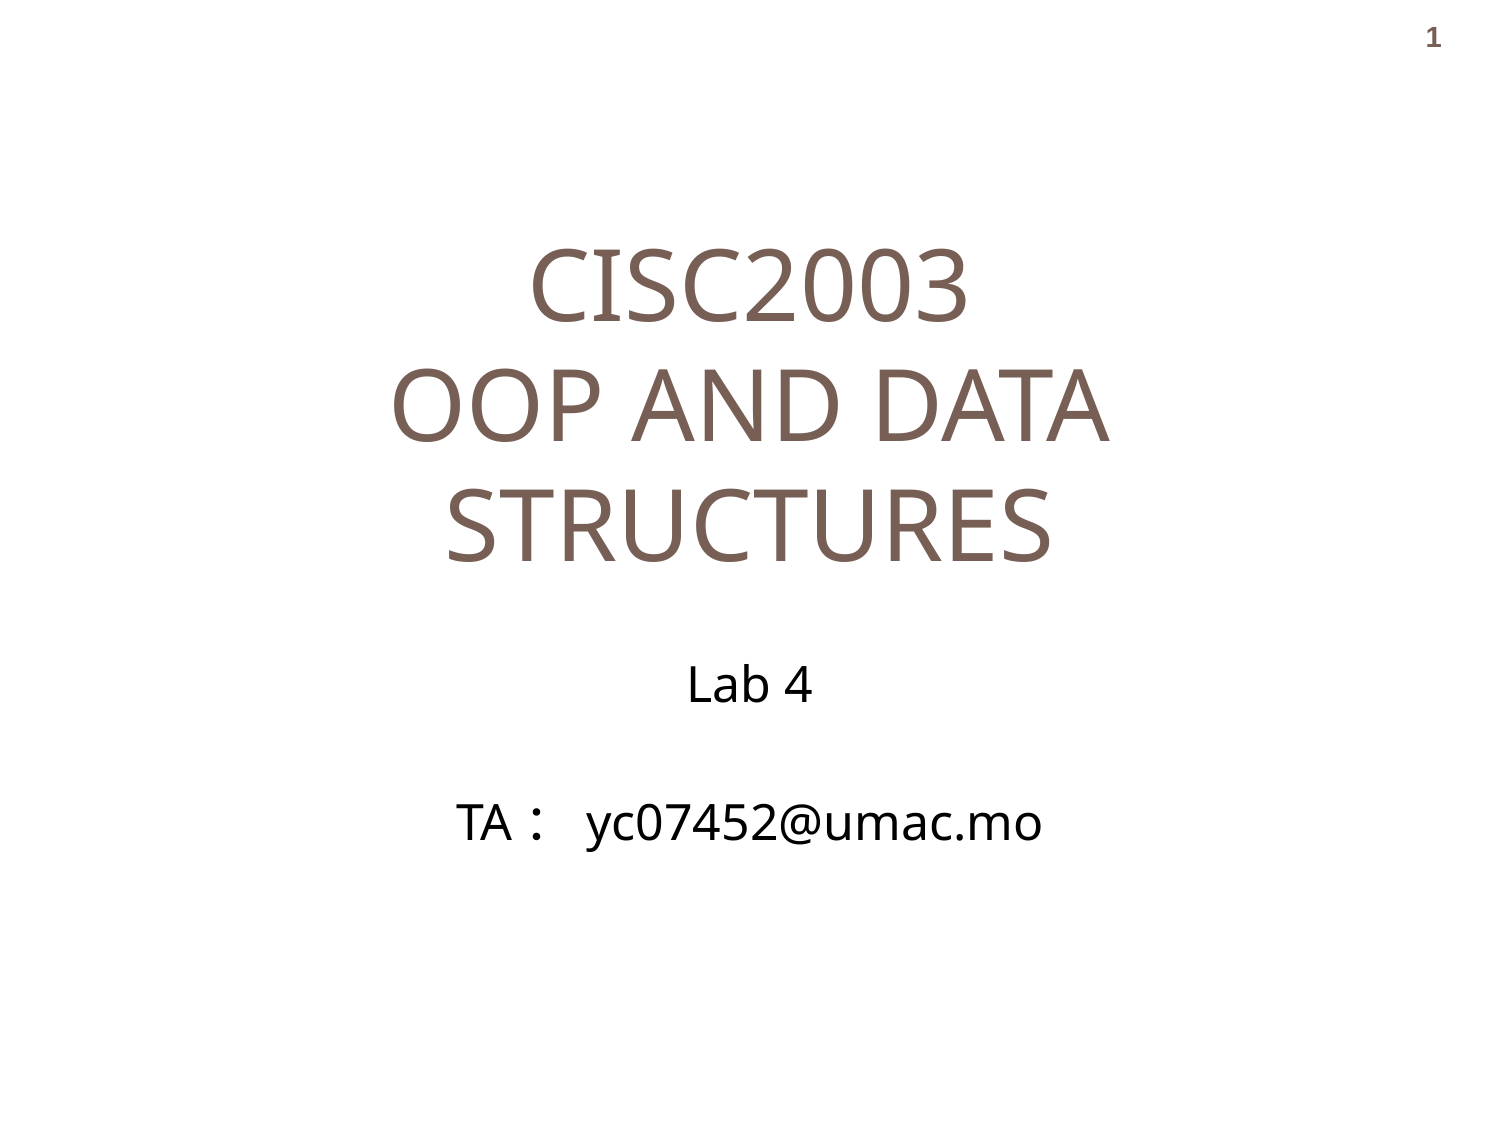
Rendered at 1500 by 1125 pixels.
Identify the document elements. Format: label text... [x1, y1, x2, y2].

text_box TA：yc07452@umac.mo [187, 782, 1313, 861]
text_box 1 [1364, 4, 1500, 67]
title CISC2003 OOP AND DATA STRUCTURES [118, 338, 1382, 590]
subtitle Lab 4 [187, 645, 1313, 723]
